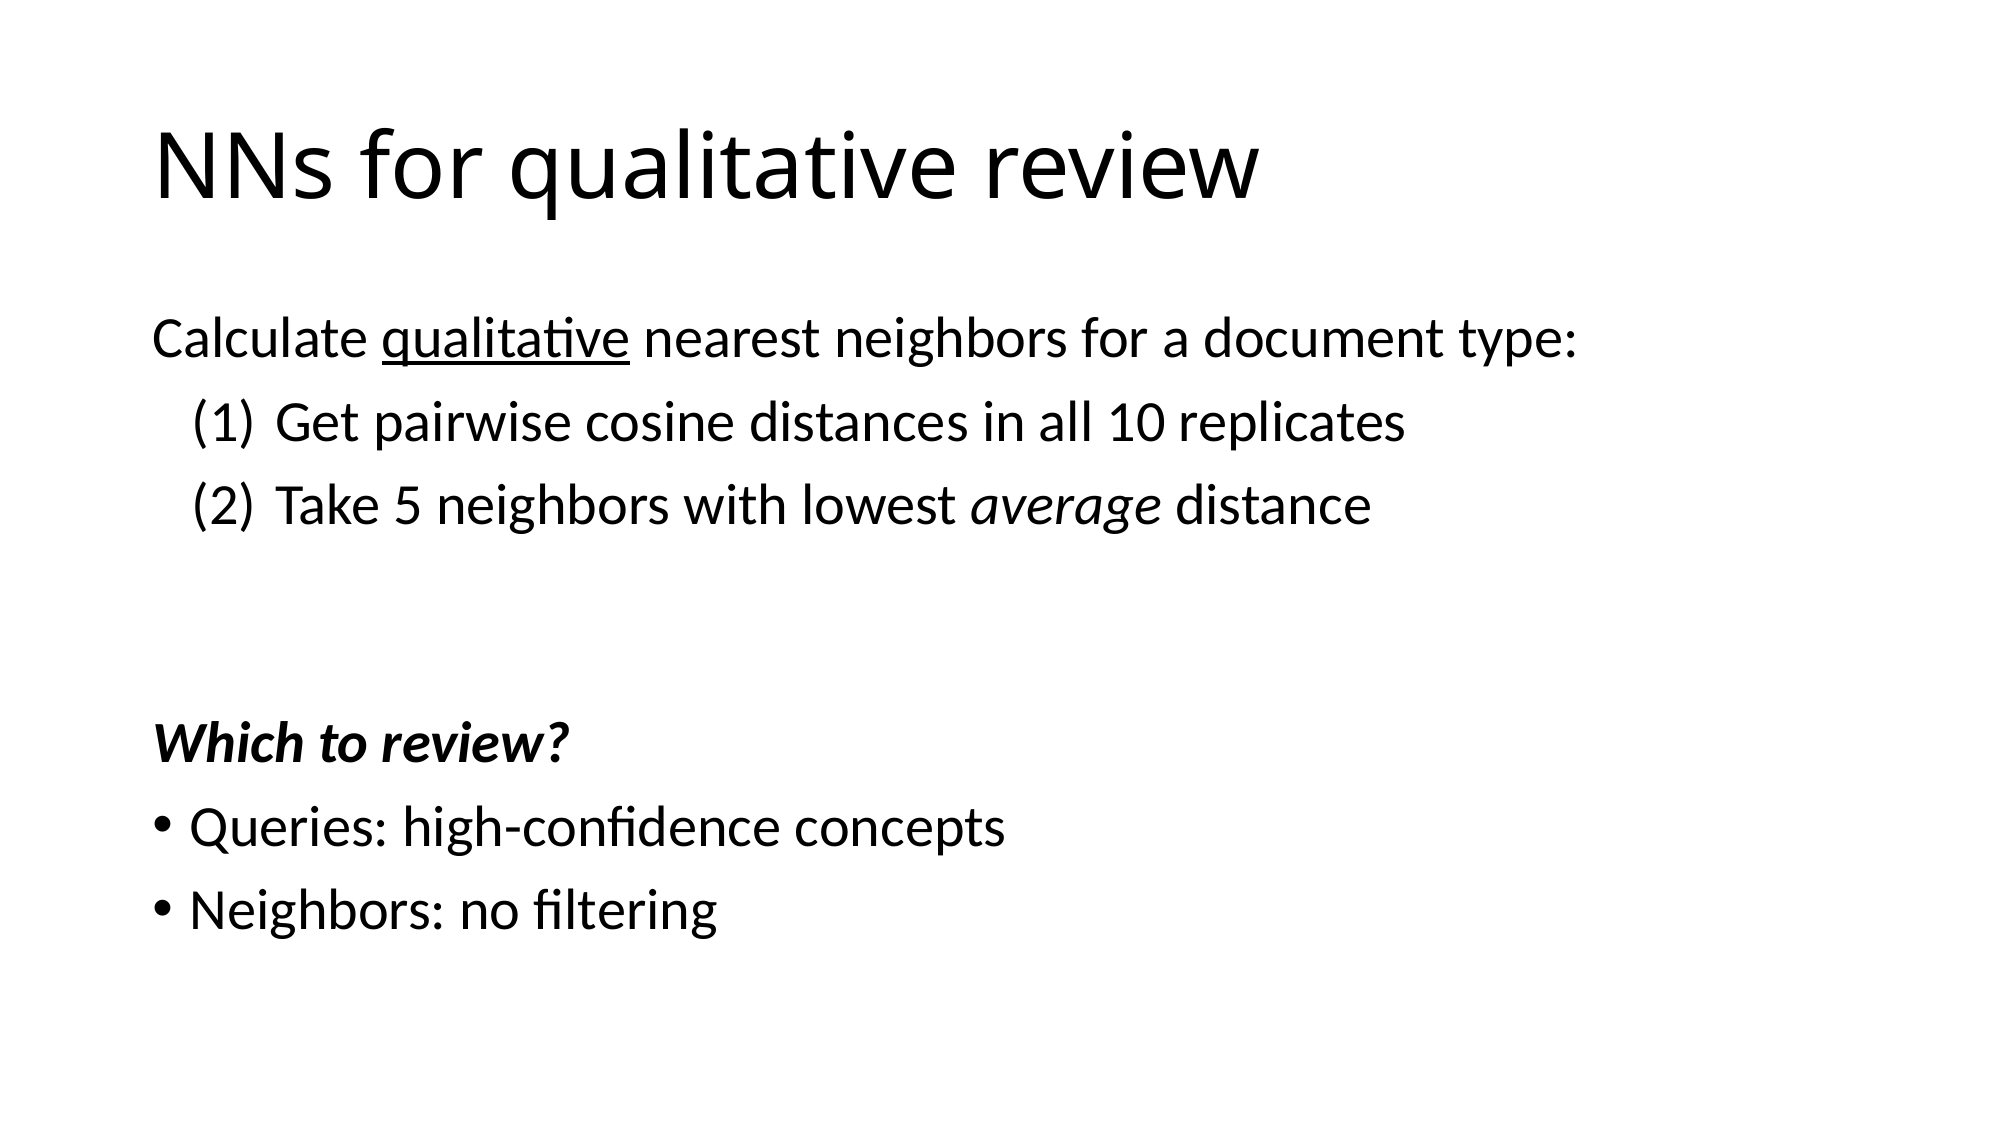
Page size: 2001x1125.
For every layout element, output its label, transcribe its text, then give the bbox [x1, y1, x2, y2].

text_box Which to review? Queries: high-confidence concepts Neighbors: no filtering [137, 704, 1863, 1016]
list Calculate qualitative nearest neighbors for a document type: Get pairwise cosine distances in all 10 replicates Take 5 neighbors with lowest average distance [137, 299, 1863, 611]
title NNs for qualitative review [137, 59, 1863, 278]
